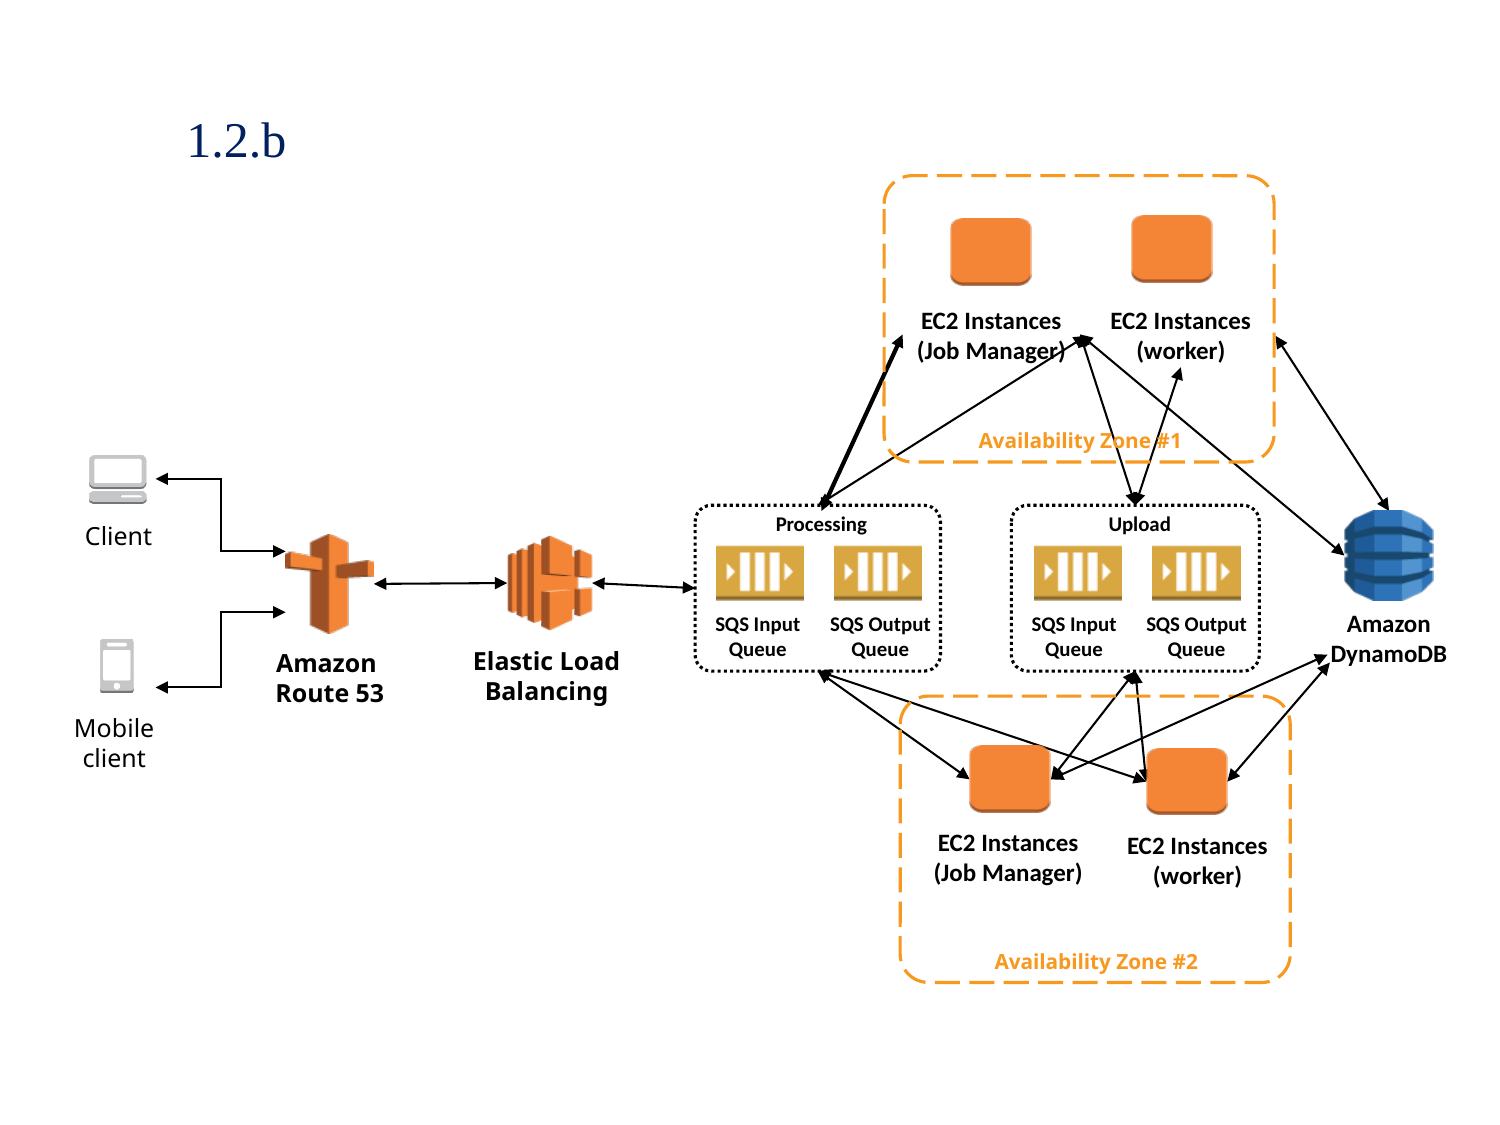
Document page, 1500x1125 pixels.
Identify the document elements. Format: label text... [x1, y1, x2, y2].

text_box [592, 582, 696, 589]
text_box 1.2.b [171, 99, 1500, 175]
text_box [62, 175, 1463, 987]
